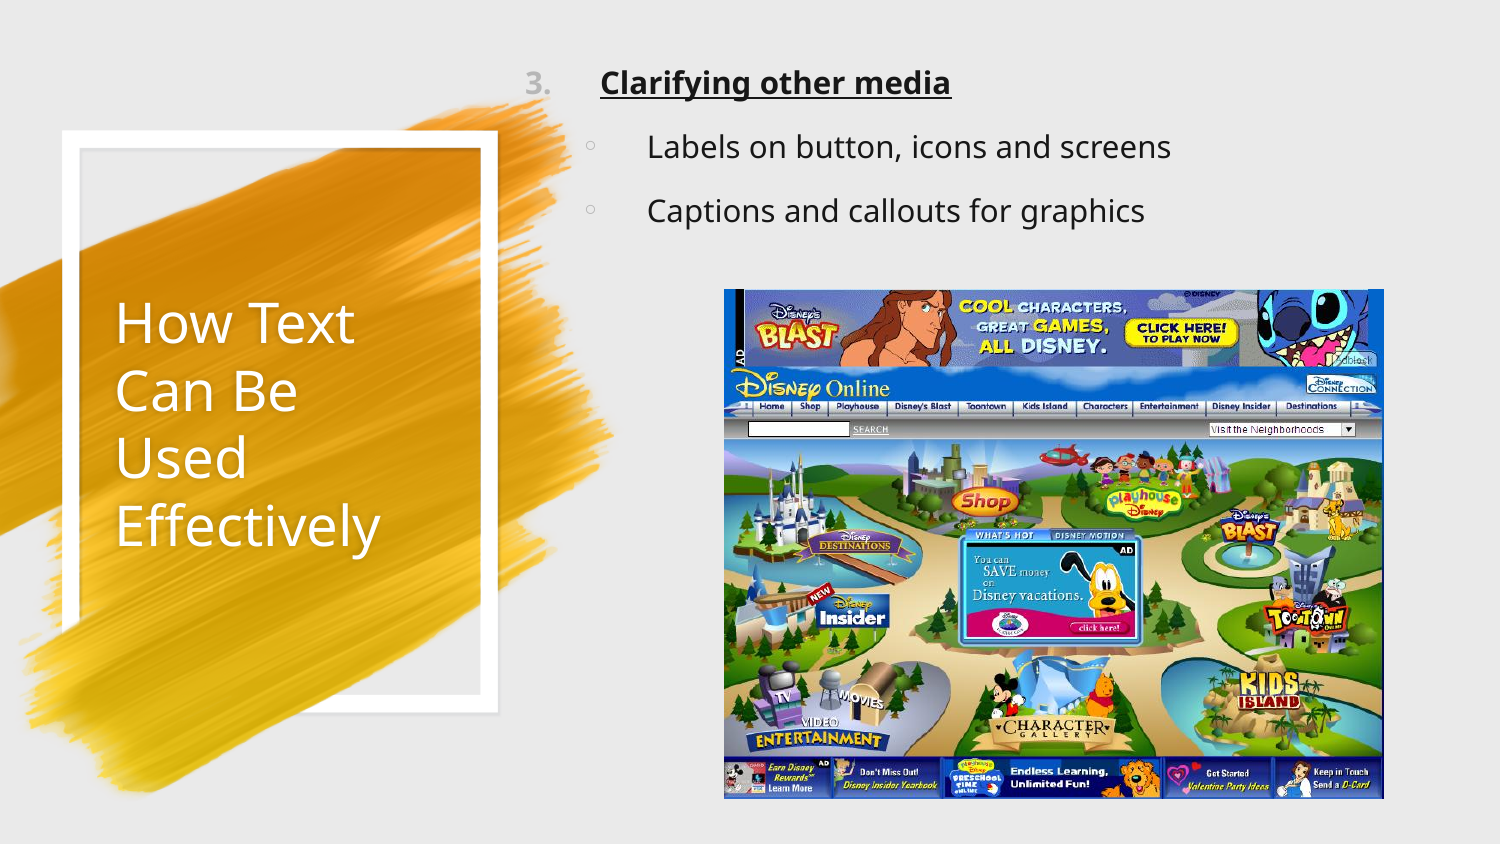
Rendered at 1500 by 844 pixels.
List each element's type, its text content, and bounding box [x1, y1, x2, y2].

list Clarifying other media Labels on button, icons and screens Captions and callouts for graphics [525, 90, 1500, 251]
title How Text Can Be Used Effectively [114, 149, 447, 696]
picture [0, 0, 1500, 844]
